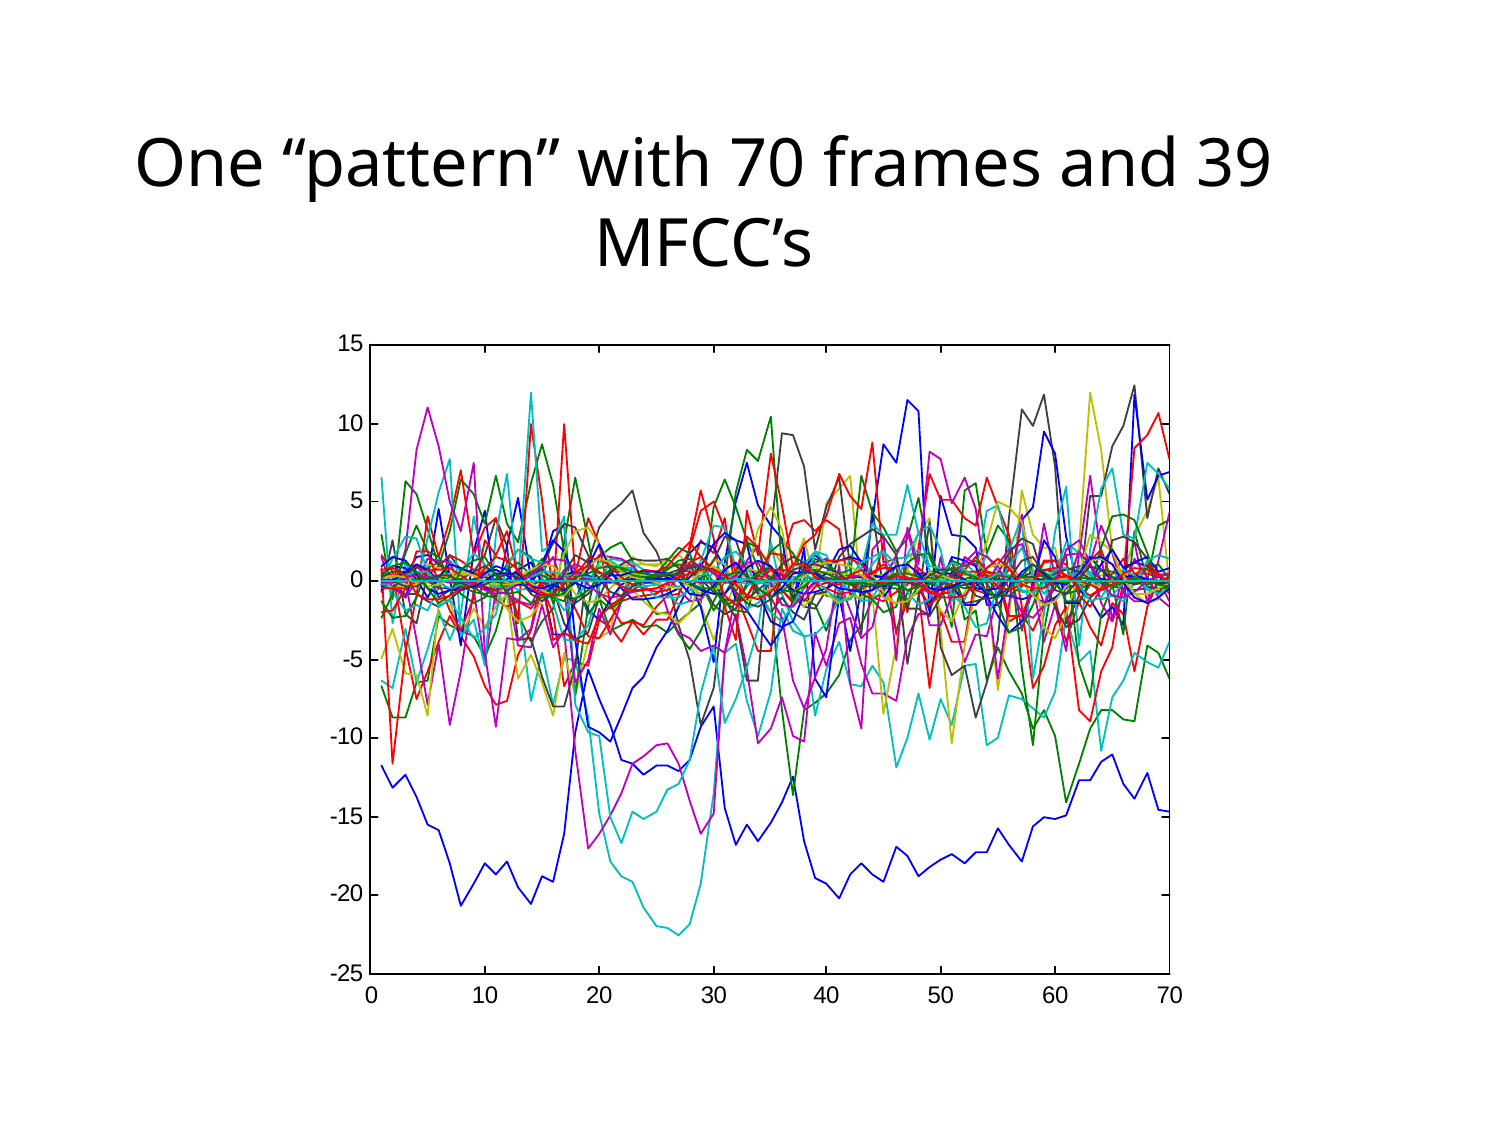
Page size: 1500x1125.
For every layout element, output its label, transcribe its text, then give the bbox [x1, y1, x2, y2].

text_box One “pattern” with 70 frames and 39 MFCC’s [66, 99, 1342, 288]
picture [237, 287, 1263, 1057]
